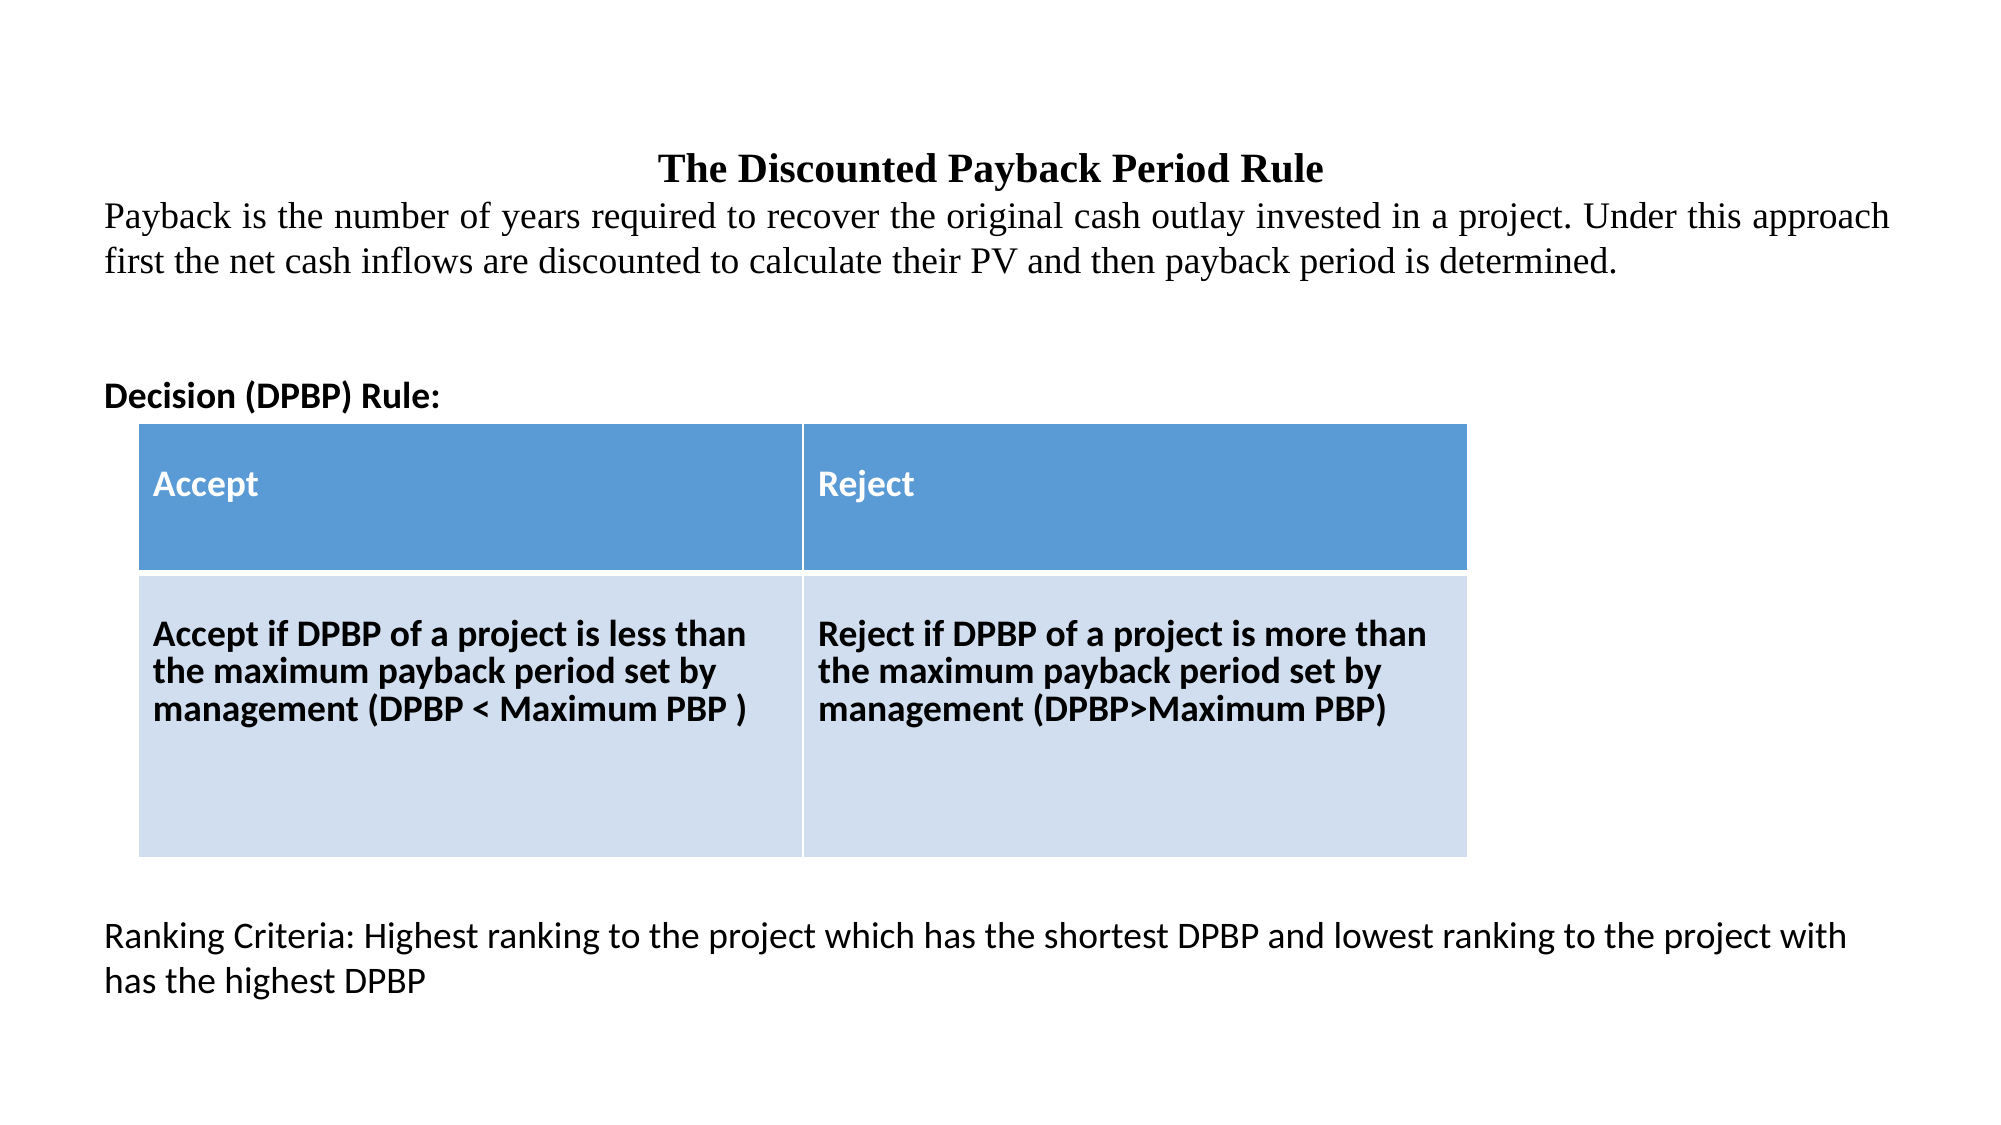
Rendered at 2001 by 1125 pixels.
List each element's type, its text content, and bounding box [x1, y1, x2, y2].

table_cell Reject if DPBP of a project is more than the maximum payback period set by management (DPBP>Maximum PBP) [804, 576, 1467, 857]
table_cell Accept if DPBP of a project is less than the maximum payback period set by management (DPBP < Maximum PBP ) [139, 576, 802, 857]
text_box The Discounted Payback Period Rule Payback is the number of years required to recover the original cash outlay invested in a project. Under this approach first the net cash inflows are discounted to calculate their PV and then payback period is determined. Decision (DPBP) Rule: Ranking Criteria: Highest ranking to the project which has the shortest DPBP and lowest ranking to the project with has the highest DPBP [89, 107, 1908, 1054]
table_header Reject [804, 424, 1467, 570]
table_header Accept [139, 424, 802, 570]
